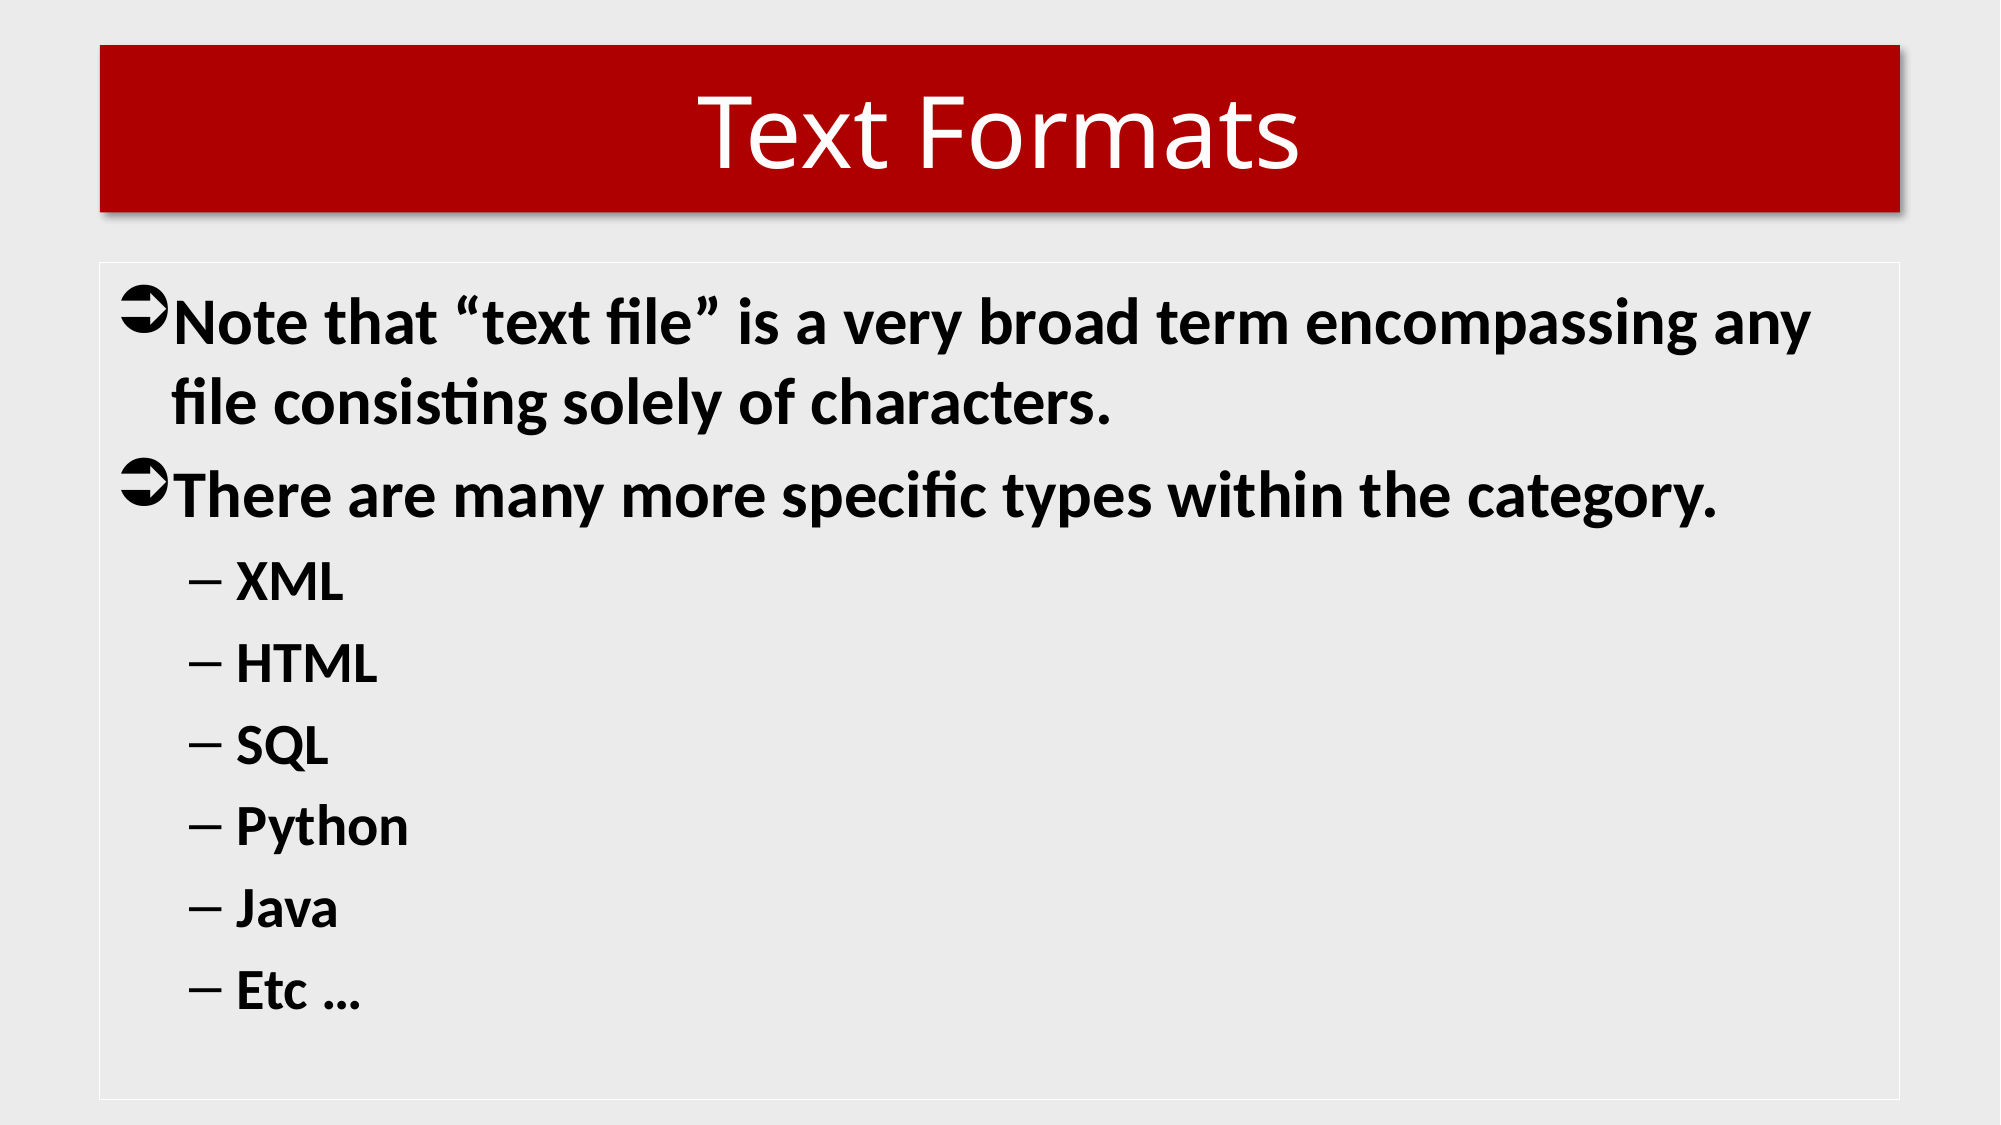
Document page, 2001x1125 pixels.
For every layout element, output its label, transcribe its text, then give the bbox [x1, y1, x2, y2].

title Text Formats [99, 45, 1900, 213]
list Note that “text file” is a very broad term encompassing any file consisting solely of characters. There are many more specific types within the category. XML HTML SQL Python Java Etc … [99, 262, 1900, 1100]
